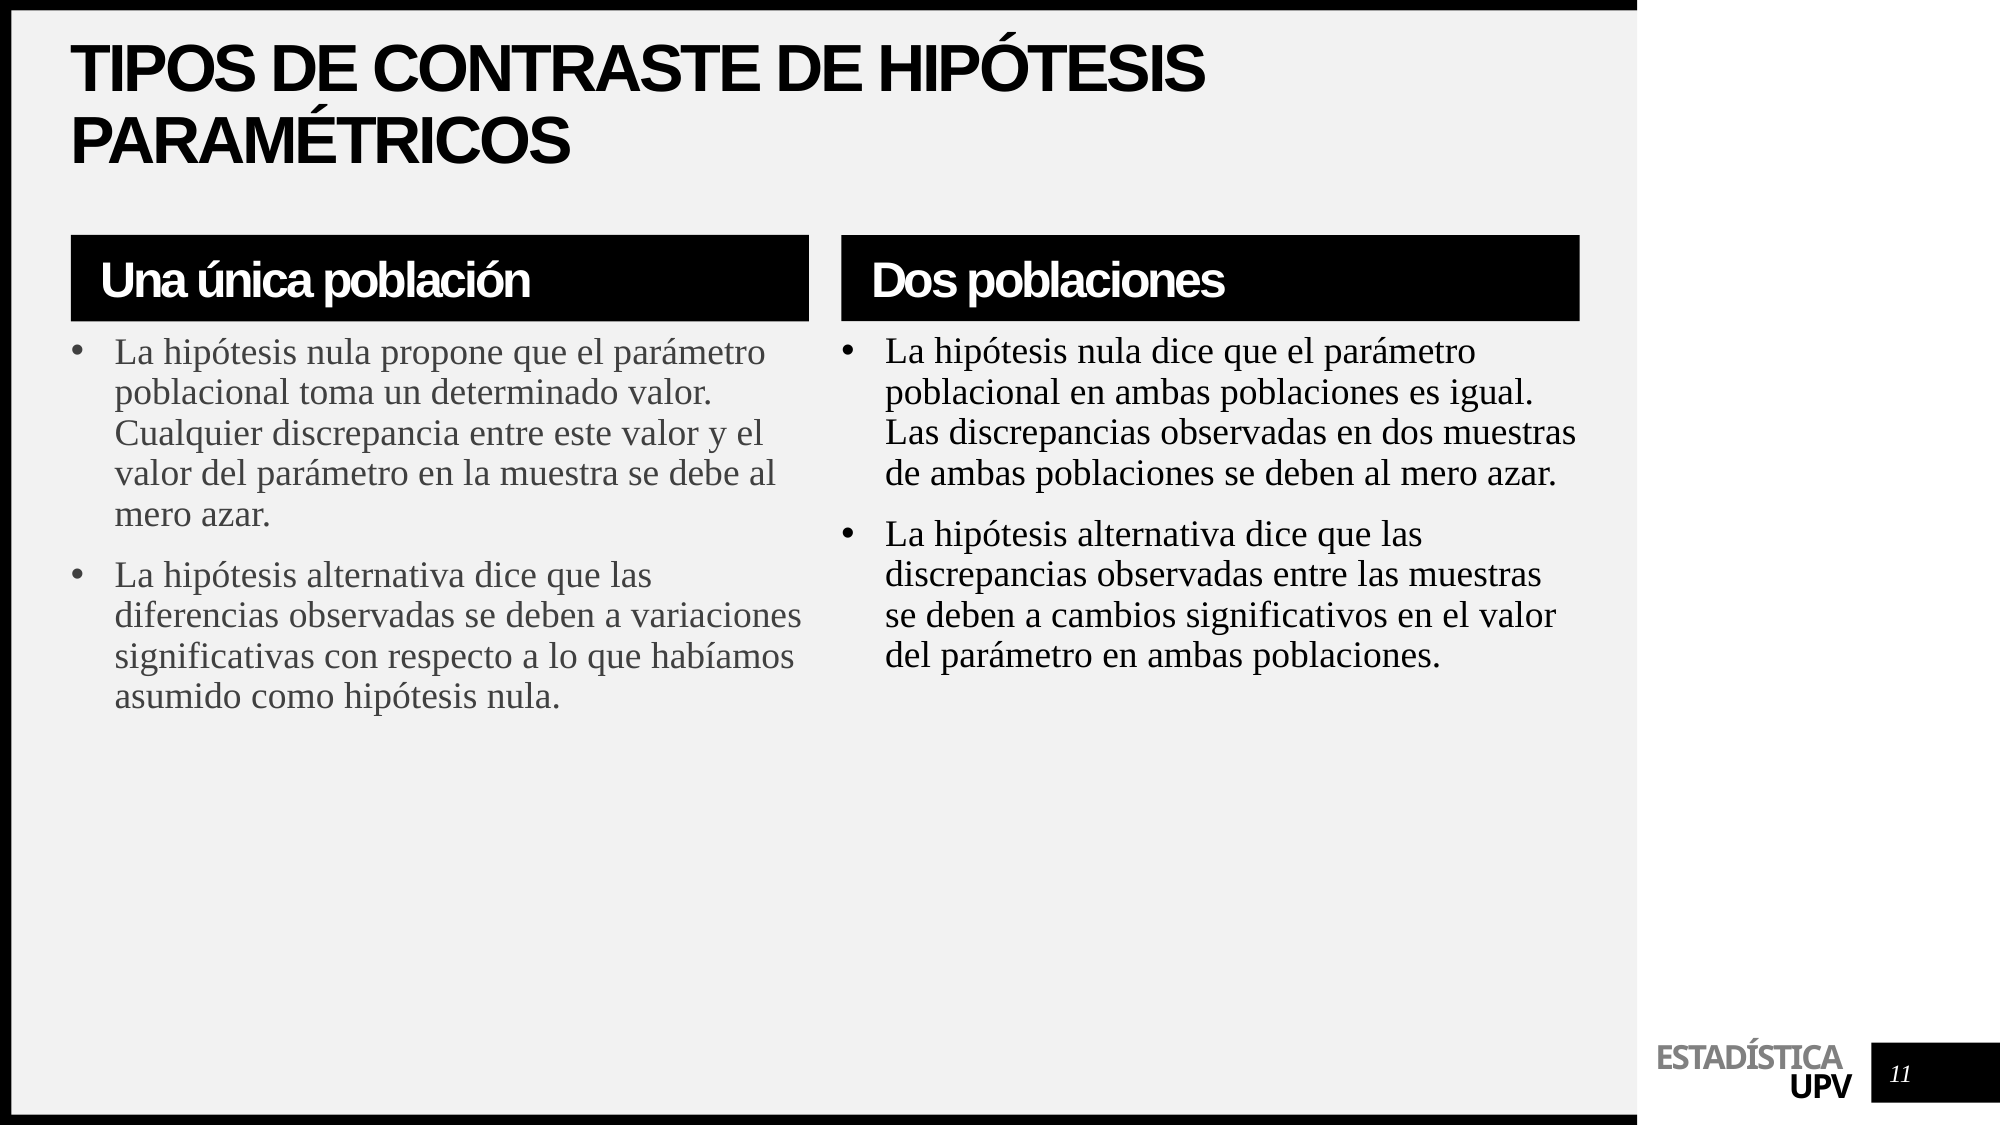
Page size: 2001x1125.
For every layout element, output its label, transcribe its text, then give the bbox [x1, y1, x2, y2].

list Una única población [70, 234, 809, 322]
list Dos poblaciones [841, 235, 1580, 322]
slide_number 11 [1877, 1050, 1924, 1096]
title Tipos de contraste de hipótesis paramétricos [70, 70, 1580, 142]
